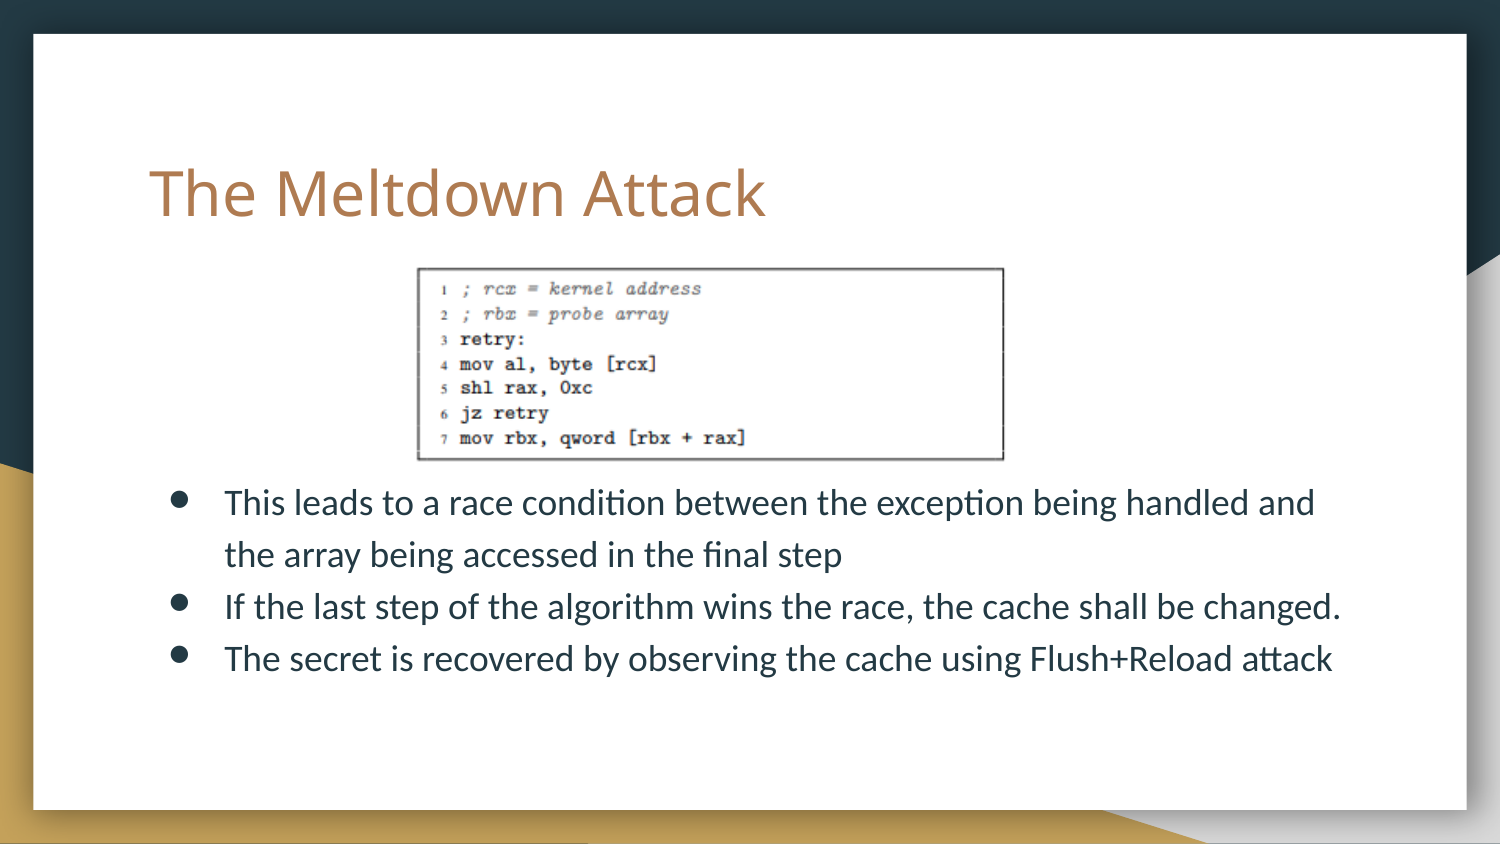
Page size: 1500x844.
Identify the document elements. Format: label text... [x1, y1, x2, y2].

title The Meltdown Attack [134, 138, 1366, 296]
picture [414, 265, 1009, 463]
list This leads to a race condition between the exception being handled and the array being accessed in the final step If the last step of the algorithm wins the race, the cache shall be changed. The secret is recovered by observing the cache using Flush+Reload attack [134, 326, 1366, 729]
